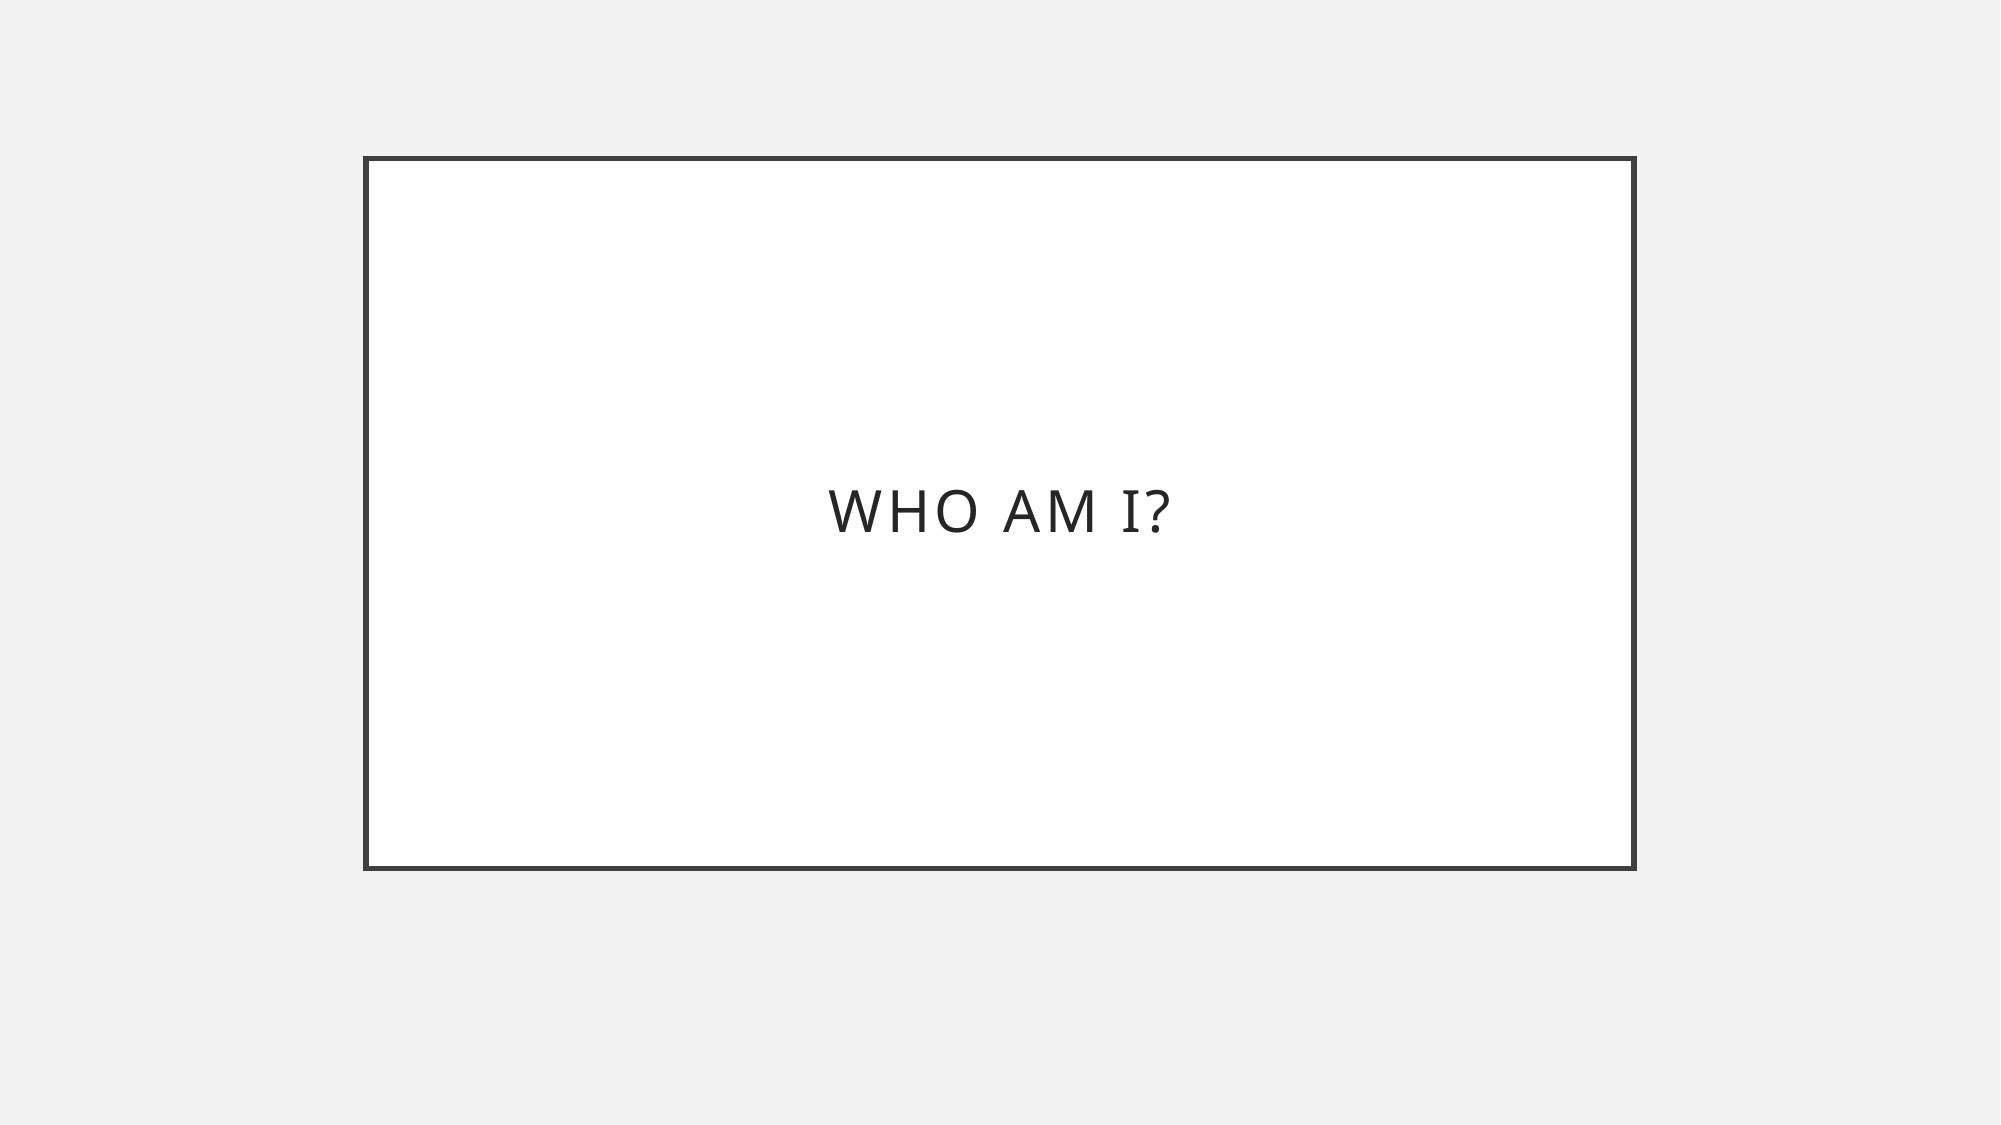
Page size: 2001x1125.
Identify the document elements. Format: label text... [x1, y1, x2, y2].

title Who Am I? [363, 156, 1637, 871]
